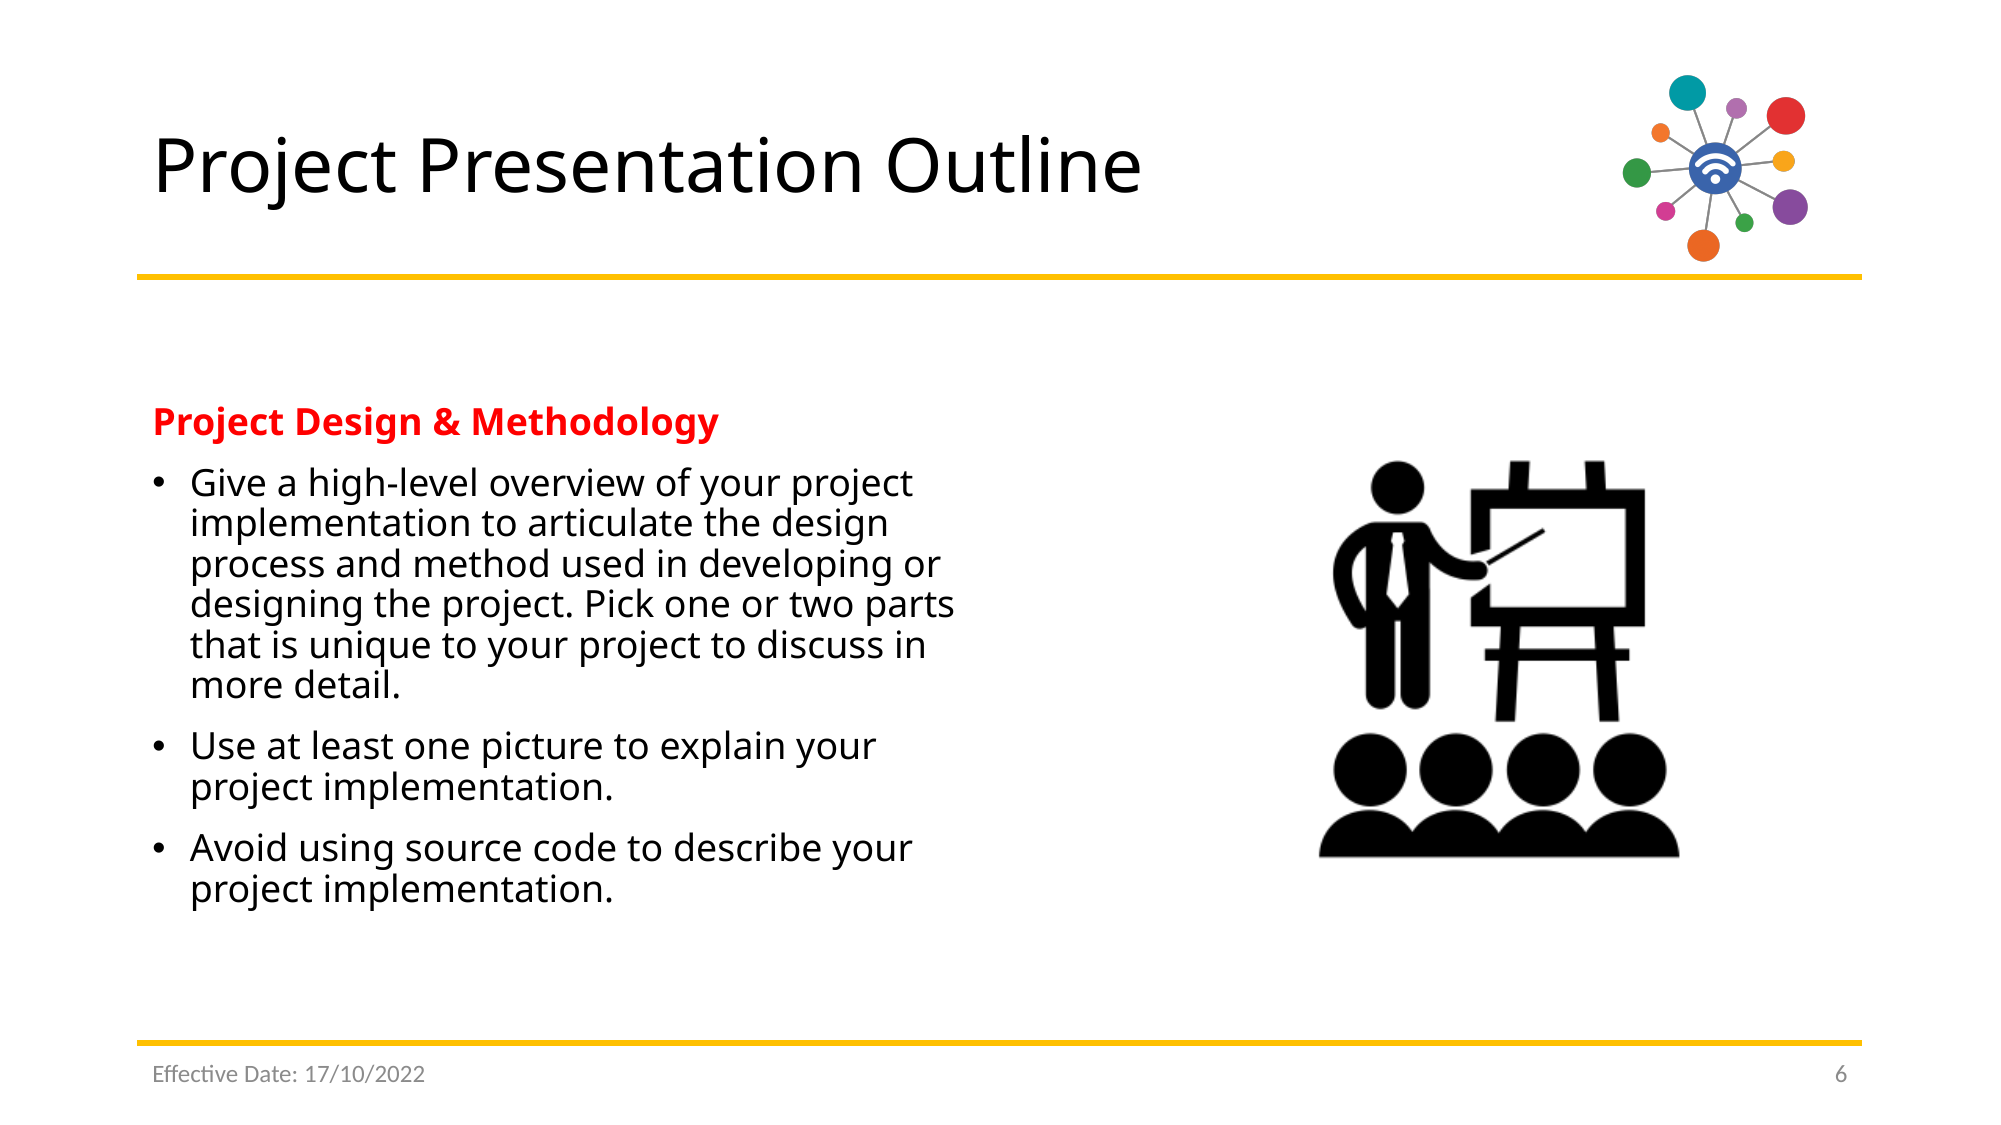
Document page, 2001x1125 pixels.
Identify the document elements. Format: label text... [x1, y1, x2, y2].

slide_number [137, 1042, 588, 1103]
slide_number 6 [1412, 1042, 1863, 1103]
title Project Presentation Outline [137, 59, 1863, 278]
picture [1299, 459, 1700, 860]
list Project Design & Methodology Give a high-level overview of your project implementation to articulate the design process and method used in developing or designing the project. Pick one or two parts that is unique to your project to discuss in more detail. Use at least one picture to explain your project implementation. Avoid using source code to describe your project implementation. [137, 299, 1000, 1014]
